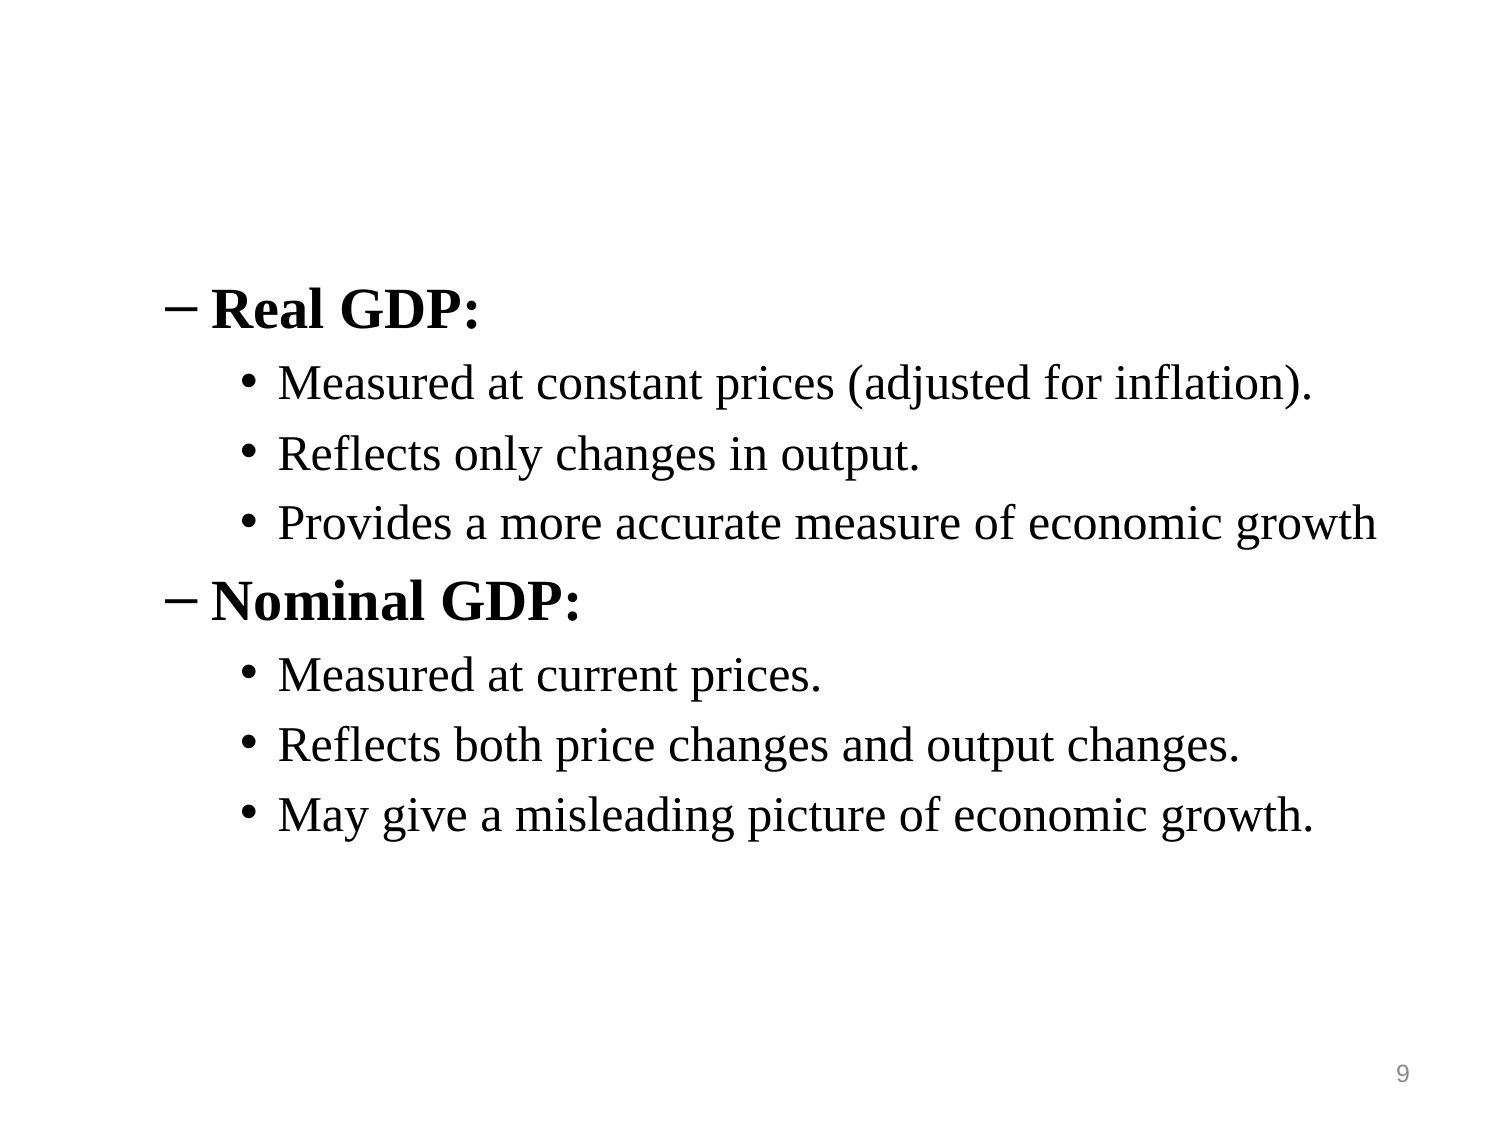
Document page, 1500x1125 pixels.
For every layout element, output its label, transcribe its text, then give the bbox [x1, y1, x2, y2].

list Real GDP: Measured at constant prices (adjusted for inflation). Reflects only changes in output. Provides a more accurate measure of economic growth Nominal GDP: Measured at current prices. Reflects both price changes and output changes. May give a misleading picture of economic growth. [75, 262, 1425, 1005]
slide_number 8 [1074, 1042, 1425, 1103]
